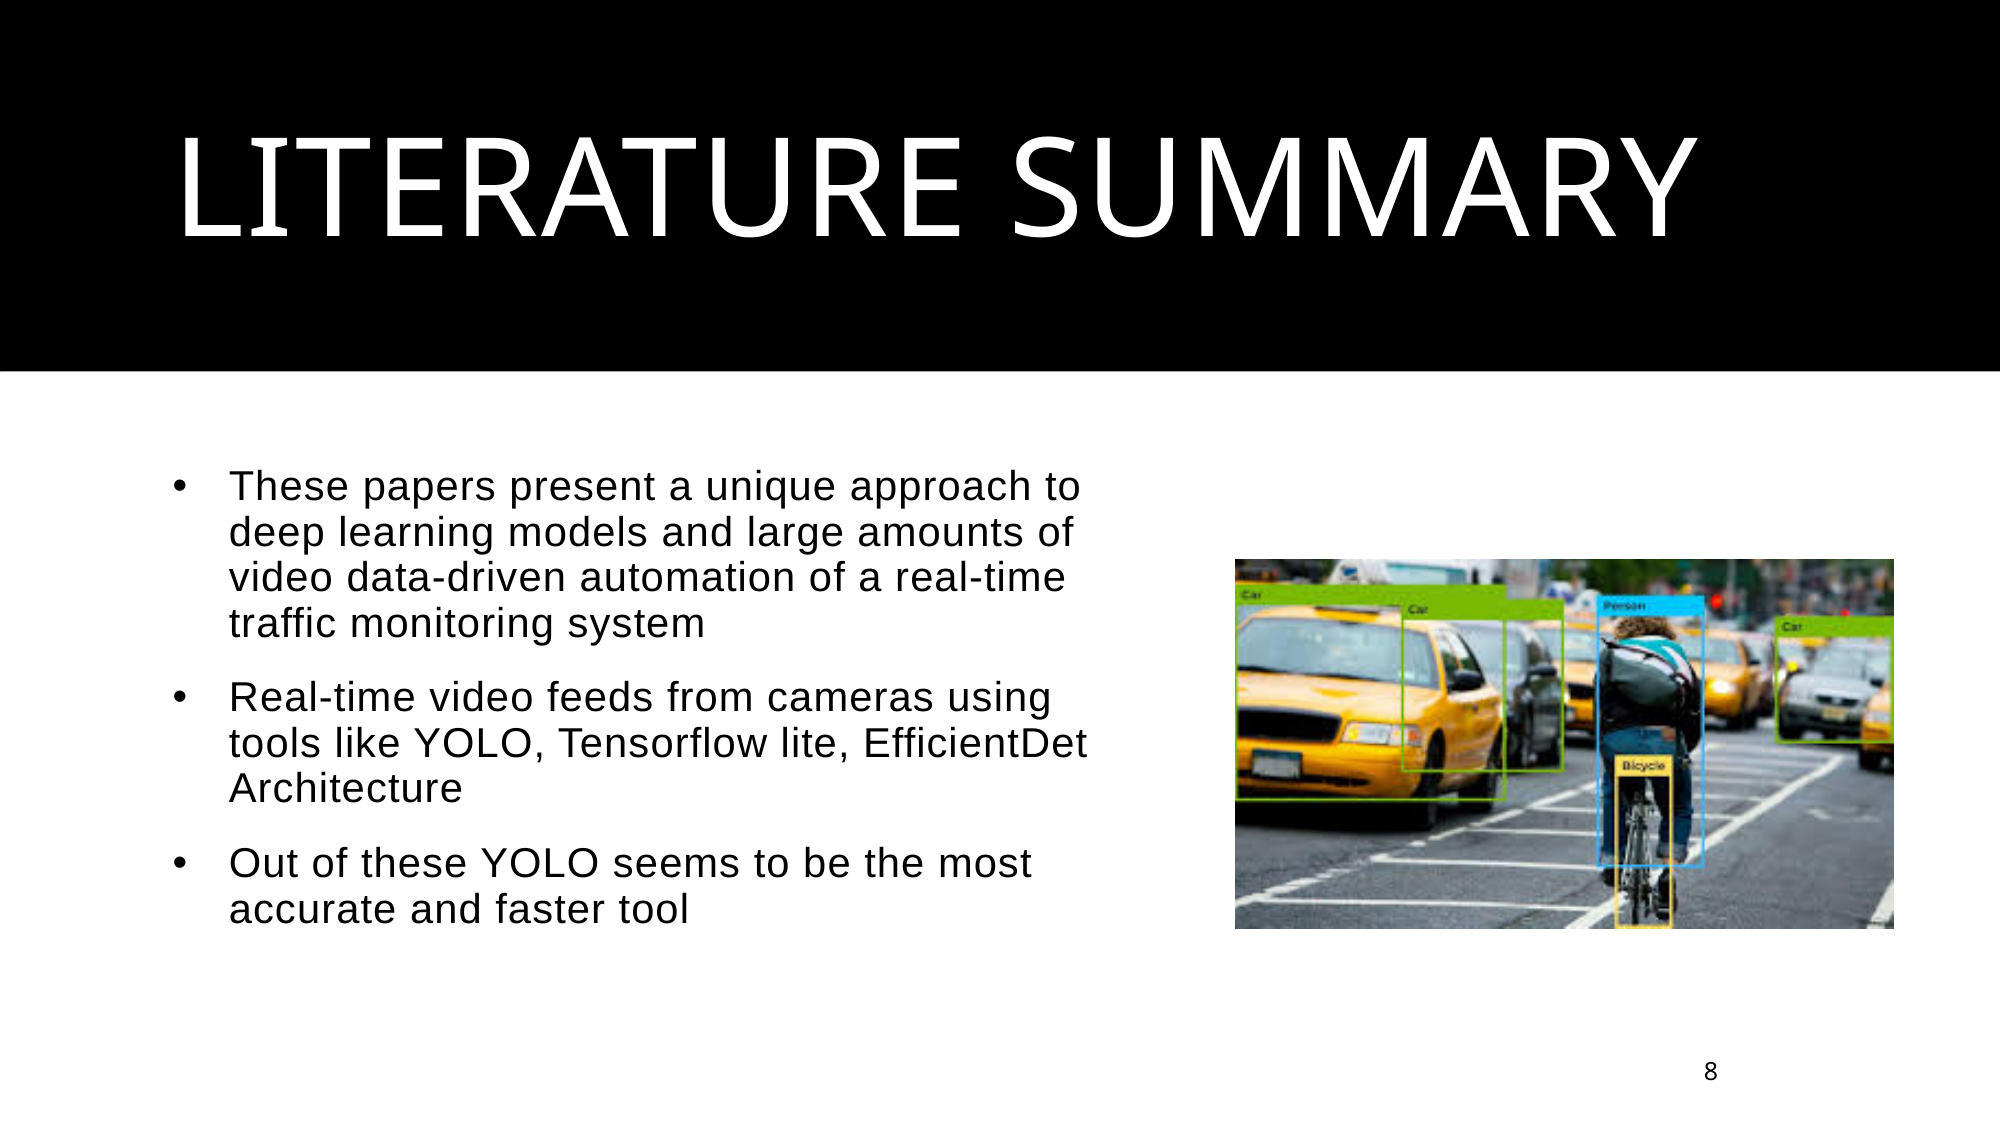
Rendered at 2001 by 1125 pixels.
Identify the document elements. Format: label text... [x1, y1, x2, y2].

list These papers present a unique approach to deep learning models and large amounts of video data-driven automation of a real-time traffic monitoring system Real-time video feeds from cameras using tools like YOLO, Tensorflow lite, EfficientDet Architecture Out of these YOLO seems to be the most accurate and faster tool [157, 456, 1107, 1020]
text_box [0, 372, 2000, 1125]
text_box [0, 0, 2000, 372]
title LITERATURE SUMMARY [157, 52, 1842, 332]
slide_number 8 [1688, 1042, 1842, 1103]
picture [1235, 559, 1894, 929]
